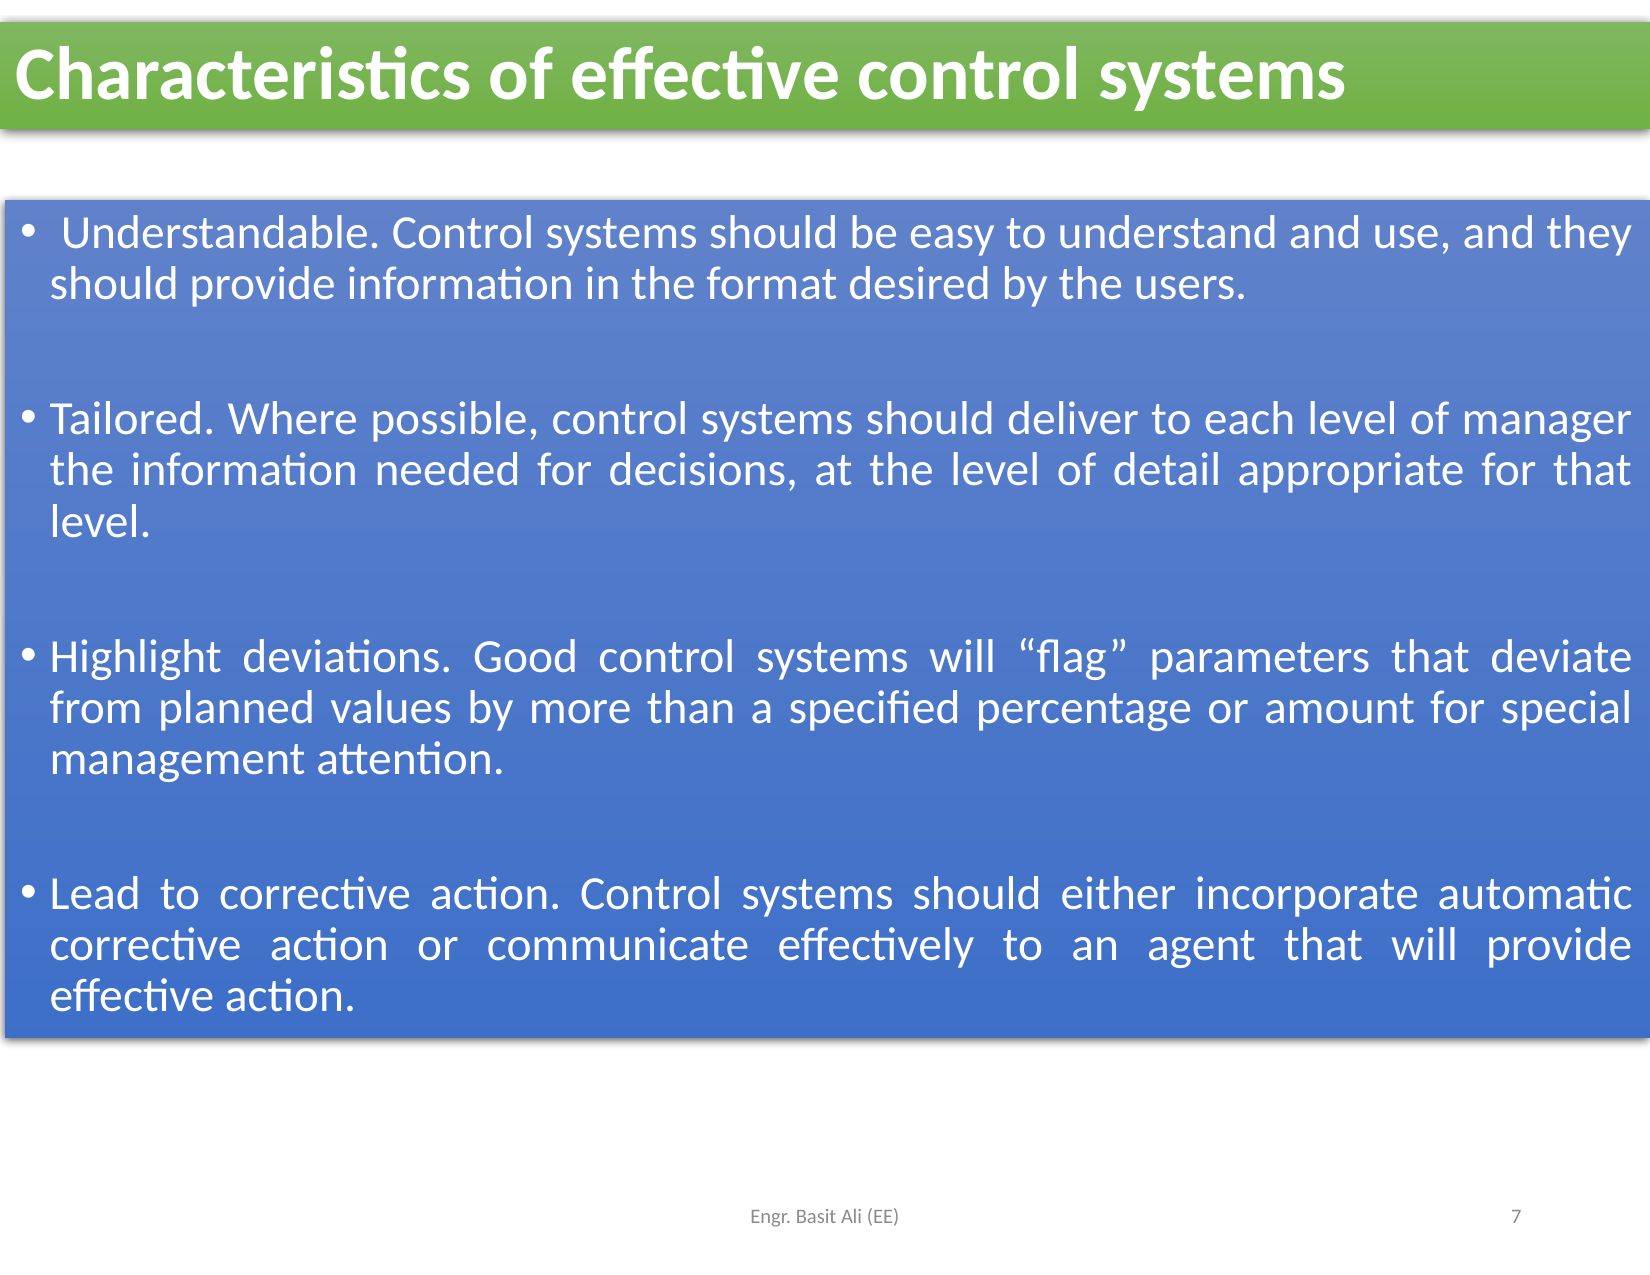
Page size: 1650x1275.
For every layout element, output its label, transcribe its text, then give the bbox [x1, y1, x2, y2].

list Understandable. Control systems should be easy to understand and use, and they should provide information in the format desired by the users. Tailored. Where possible, control systems should deliver to each level of manager the information needed for decisions, at the level of detail appropriate for that level. Highlight deviations. Good control systems will “flag” parameters that deviate from planned values by more than a specified percentage or amount for special management attention. Lead to corrective action. Control systems should either incorporate automatic corrective action or communicate effectively to an agent that will provide effective action. [5, 200, 1650, 1038]
footer Engr. Basit Ali (EE) [546, 1181, 1104, 1250]
title Characteristics of effective control systems [0, 22, 1650, 129]
slide_number 7 [1165, 1181, 1537, 1250]
